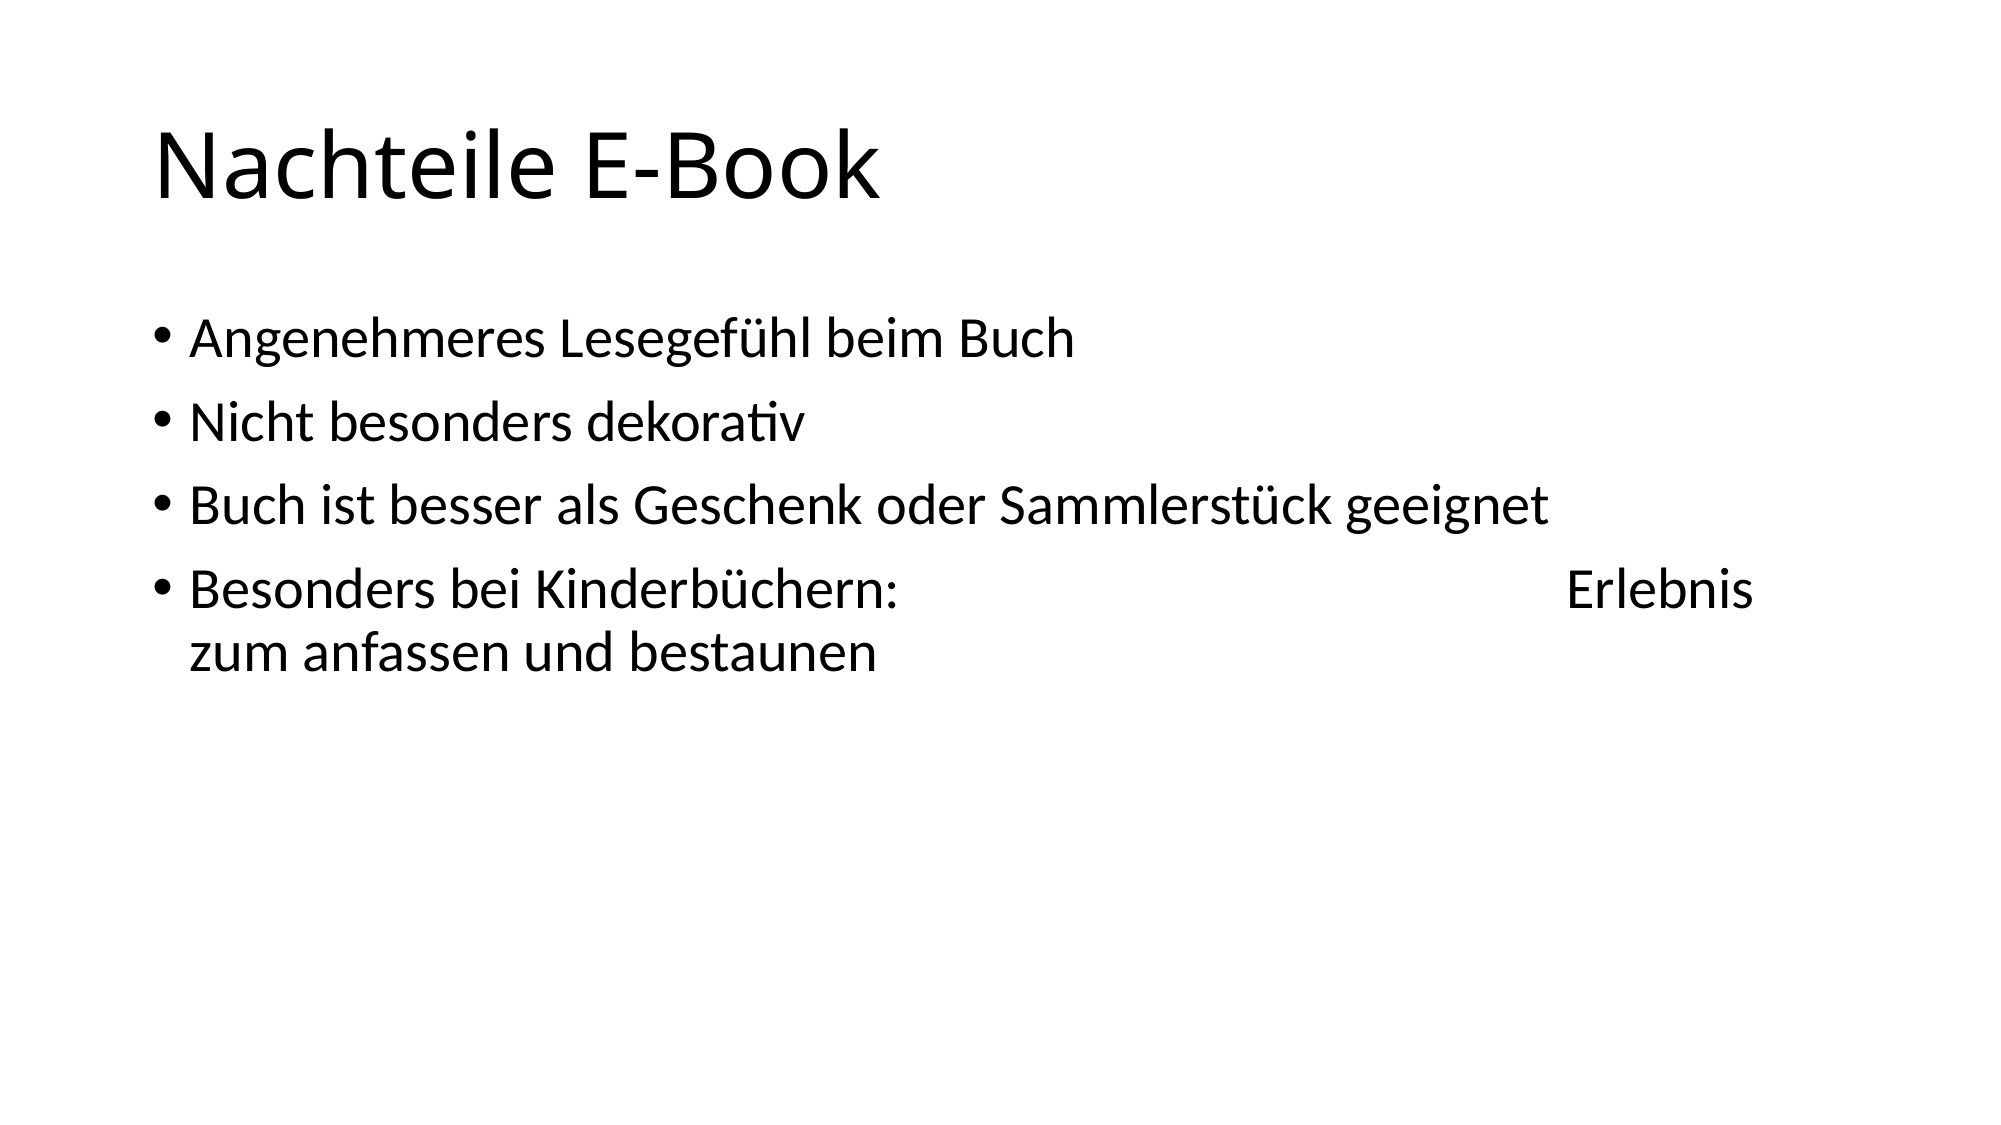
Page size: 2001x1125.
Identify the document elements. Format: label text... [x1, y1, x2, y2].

title Nachteile E-Book [137, 59, 1863, 278]
list Angenehmeres Lesegefühl beim Buch Nicht besonders dekorativ Buch ist besser als Geschenk oder Sammlerstück geeignet Besonders bei Kinderbüchern: Erlebnis zum anfassen und bestaunen [137, 299, 1863, 1014]
